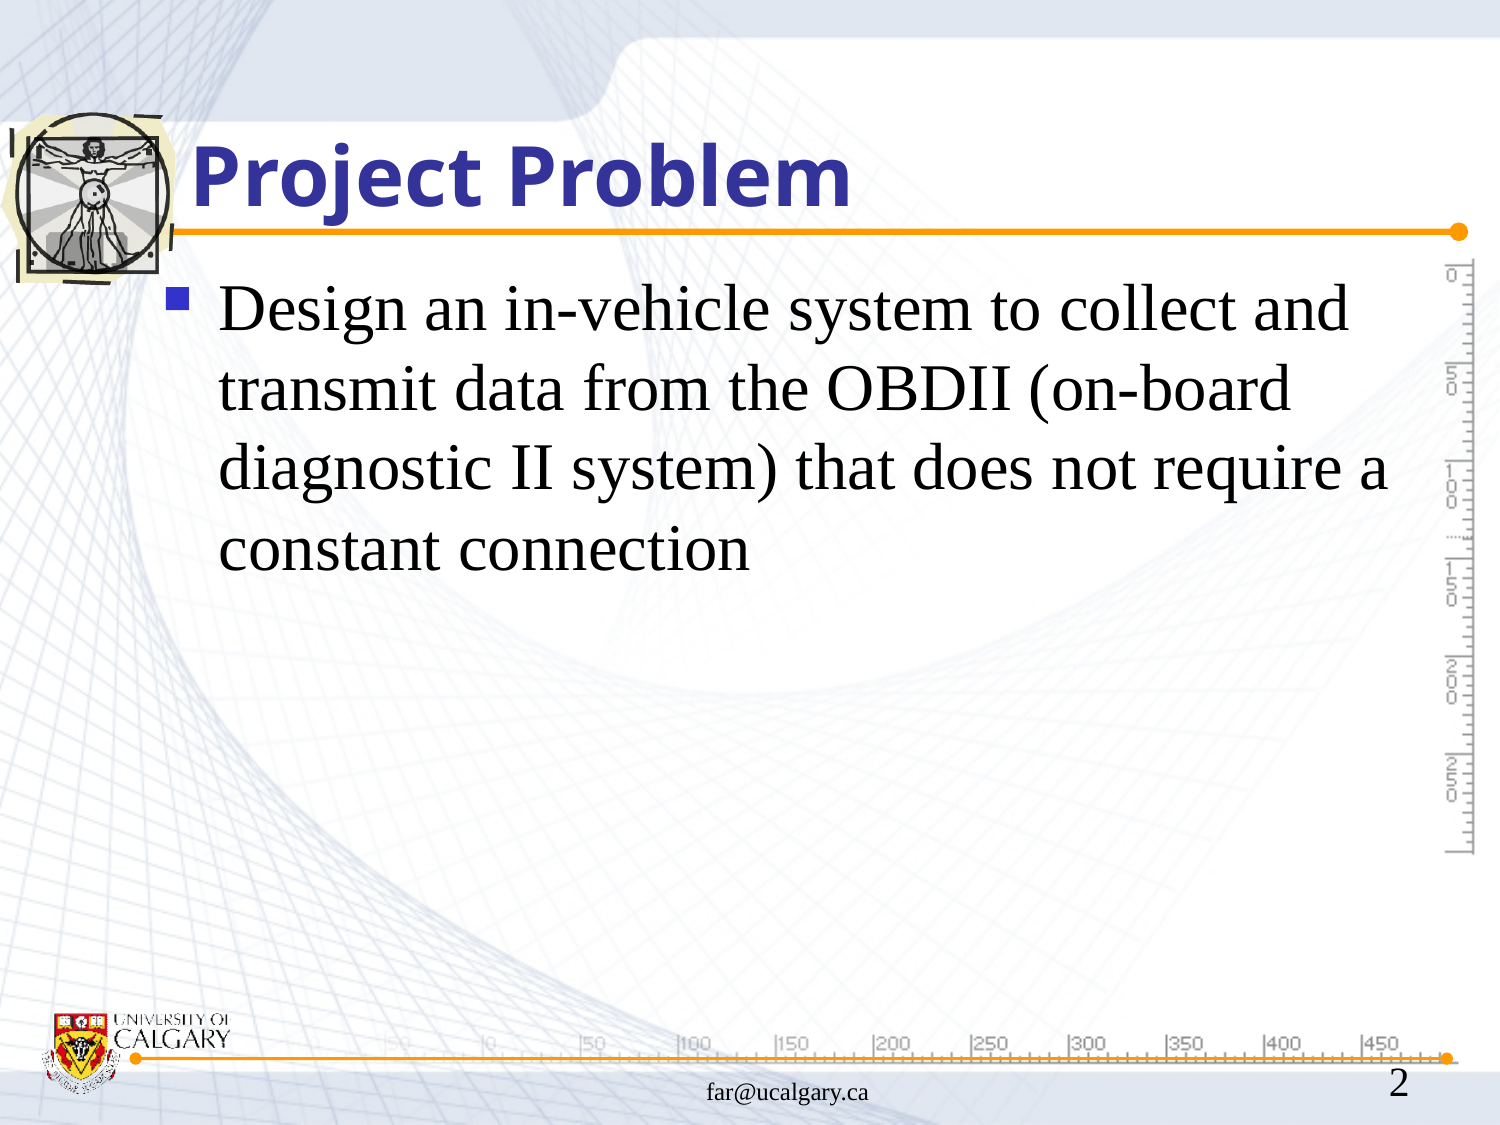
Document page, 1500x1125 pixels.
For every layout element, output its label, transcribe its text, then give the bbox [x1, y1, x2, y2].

title Project Problem [174, 42, 1468, 231]
slide_number 2 [1112, 1046, 1426, 1113]
footer far@ucalgary.ca [549, 1046, 1026, 1113]
picture [0, 0, 1500, 1125]
list Design an in-vehicle system to collect and transmit data from the OBDII (on-board diagnostic II system) that does not require a constant connection [147, 255, 1461, 1000]
